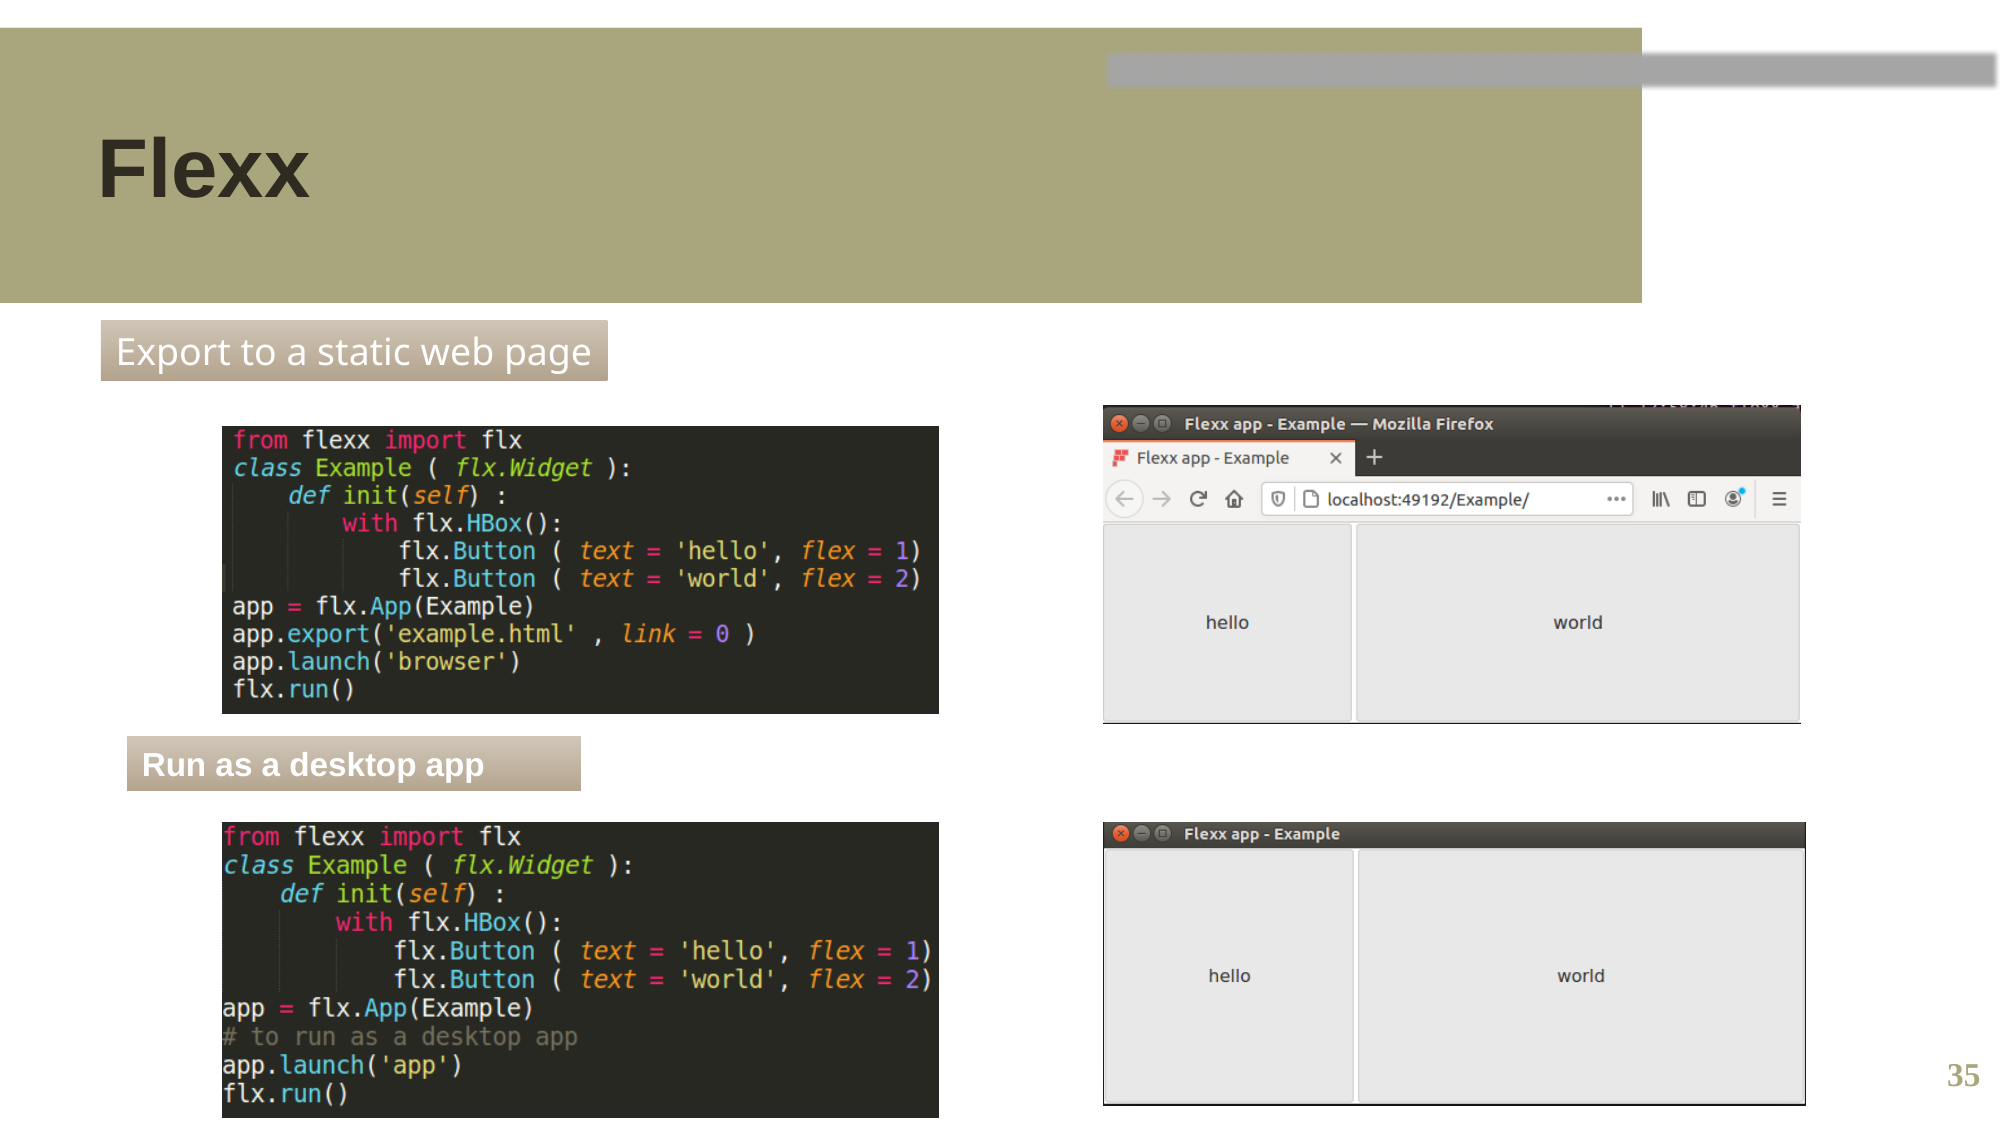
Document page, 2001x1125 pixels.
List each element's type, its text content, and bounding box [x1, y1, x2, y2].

picture [222, 822, 939, 1118]
picture [1102, 405, 1801, 725]
text_box Run as a desktop app [127, 736, 581, 791]
picture [222, 426, 939, 714]
text_box Export to a static web page [100, 320, 608, 381]
slide_number 35 [1806, 1042, 1996, 1103]
picture [1102, 822, 1806, 1107]
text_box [0, 27, 2000, 303]
